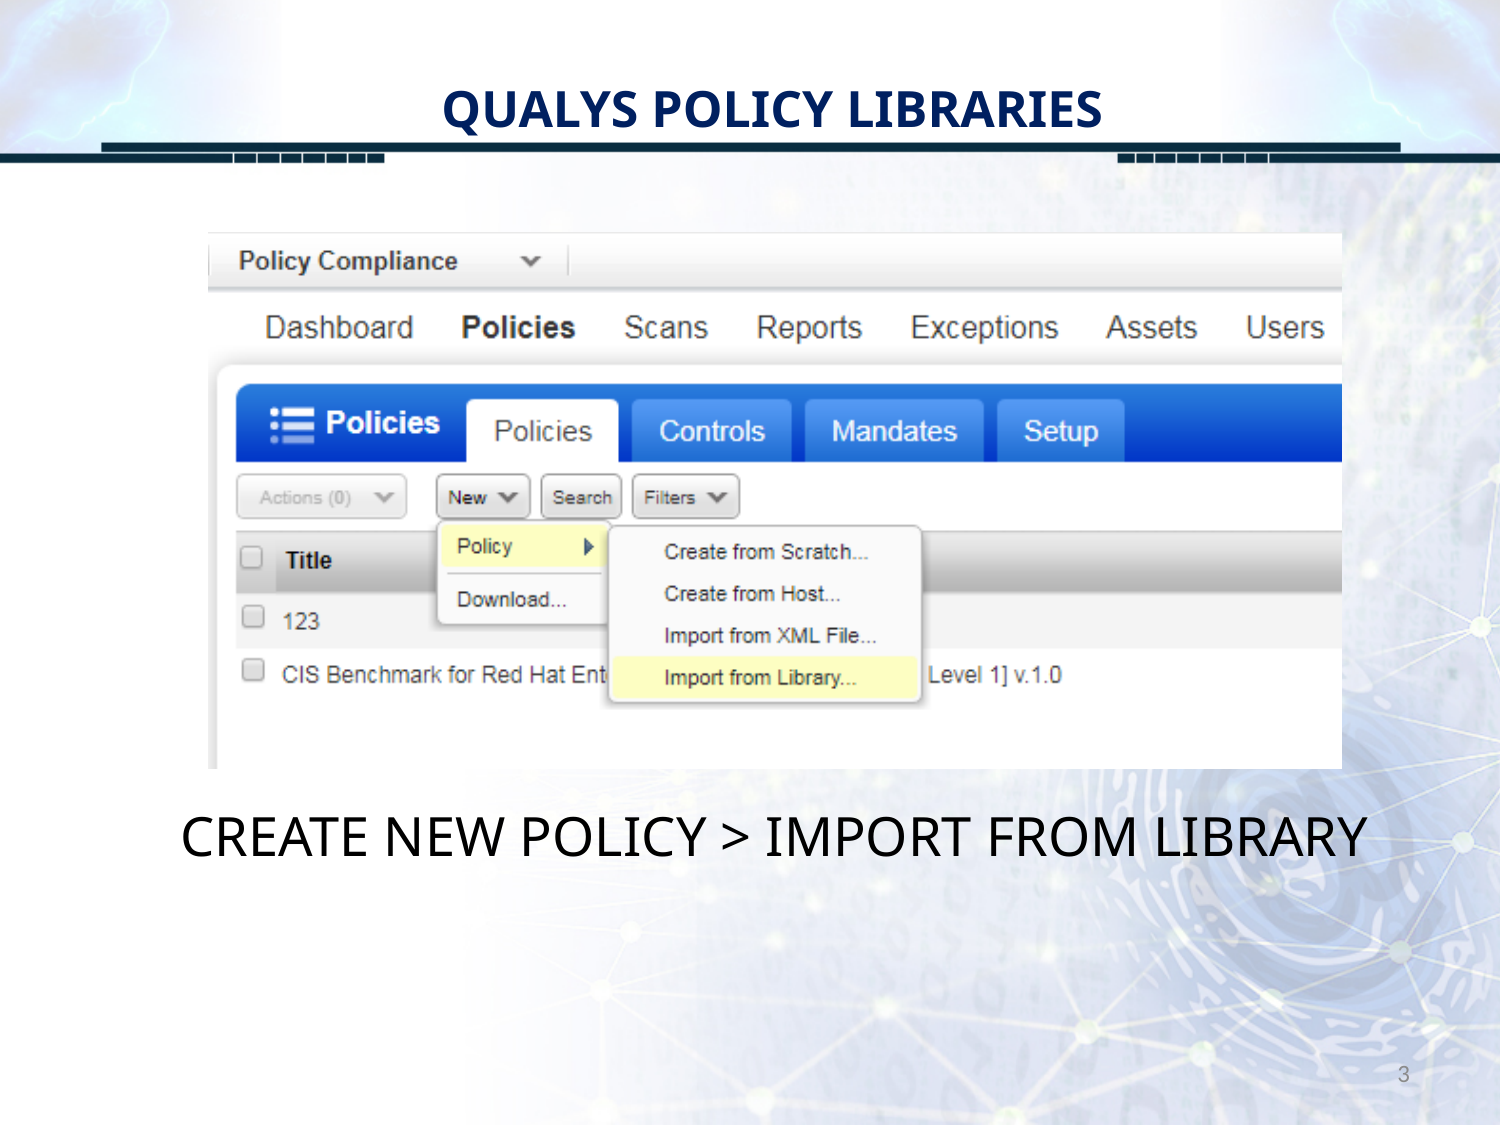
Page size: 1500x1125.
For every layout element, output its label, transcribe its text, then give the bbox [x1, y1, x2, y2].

slide_number 3 [1074, 1042, 1425, 1103]
title QUALYS POLICY LIBRARIES [97, 34, 1448, 182]
picture [0, 0, 1500, 1125]
text_box CREATE NEW POLICY > IMPORT FROM LIBRARY [166, 795, 1385, 875]
